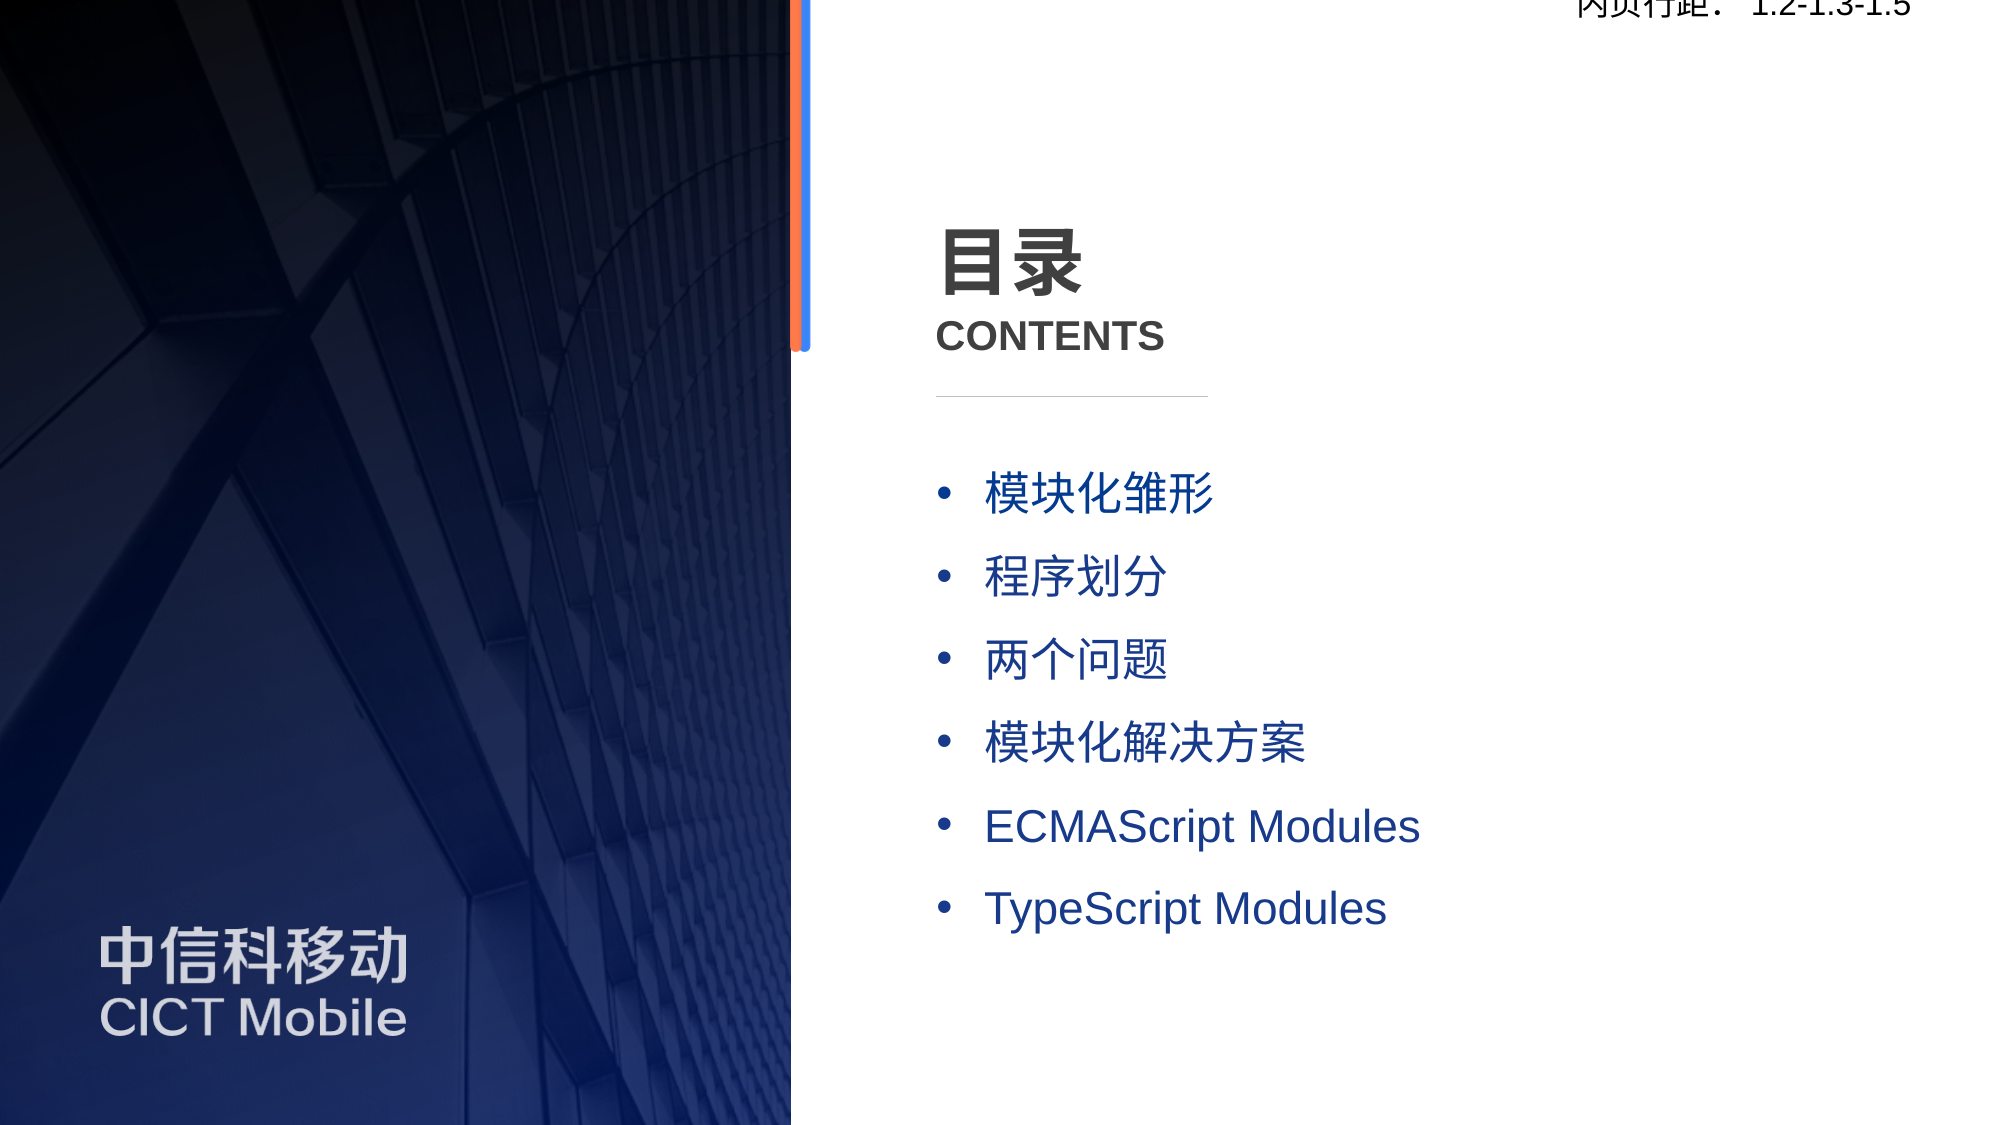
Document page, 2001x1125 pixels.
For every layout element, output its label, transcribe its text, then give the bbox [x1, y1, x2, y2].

picture [790, 0, 811, 352]
list 模块化雏形 程序划分 两个问题 模块化解决方案 ECMAScript Modules TypeScript Modules [928, 428, 1861, 976]
picture [101, 926, 406, 1036]
